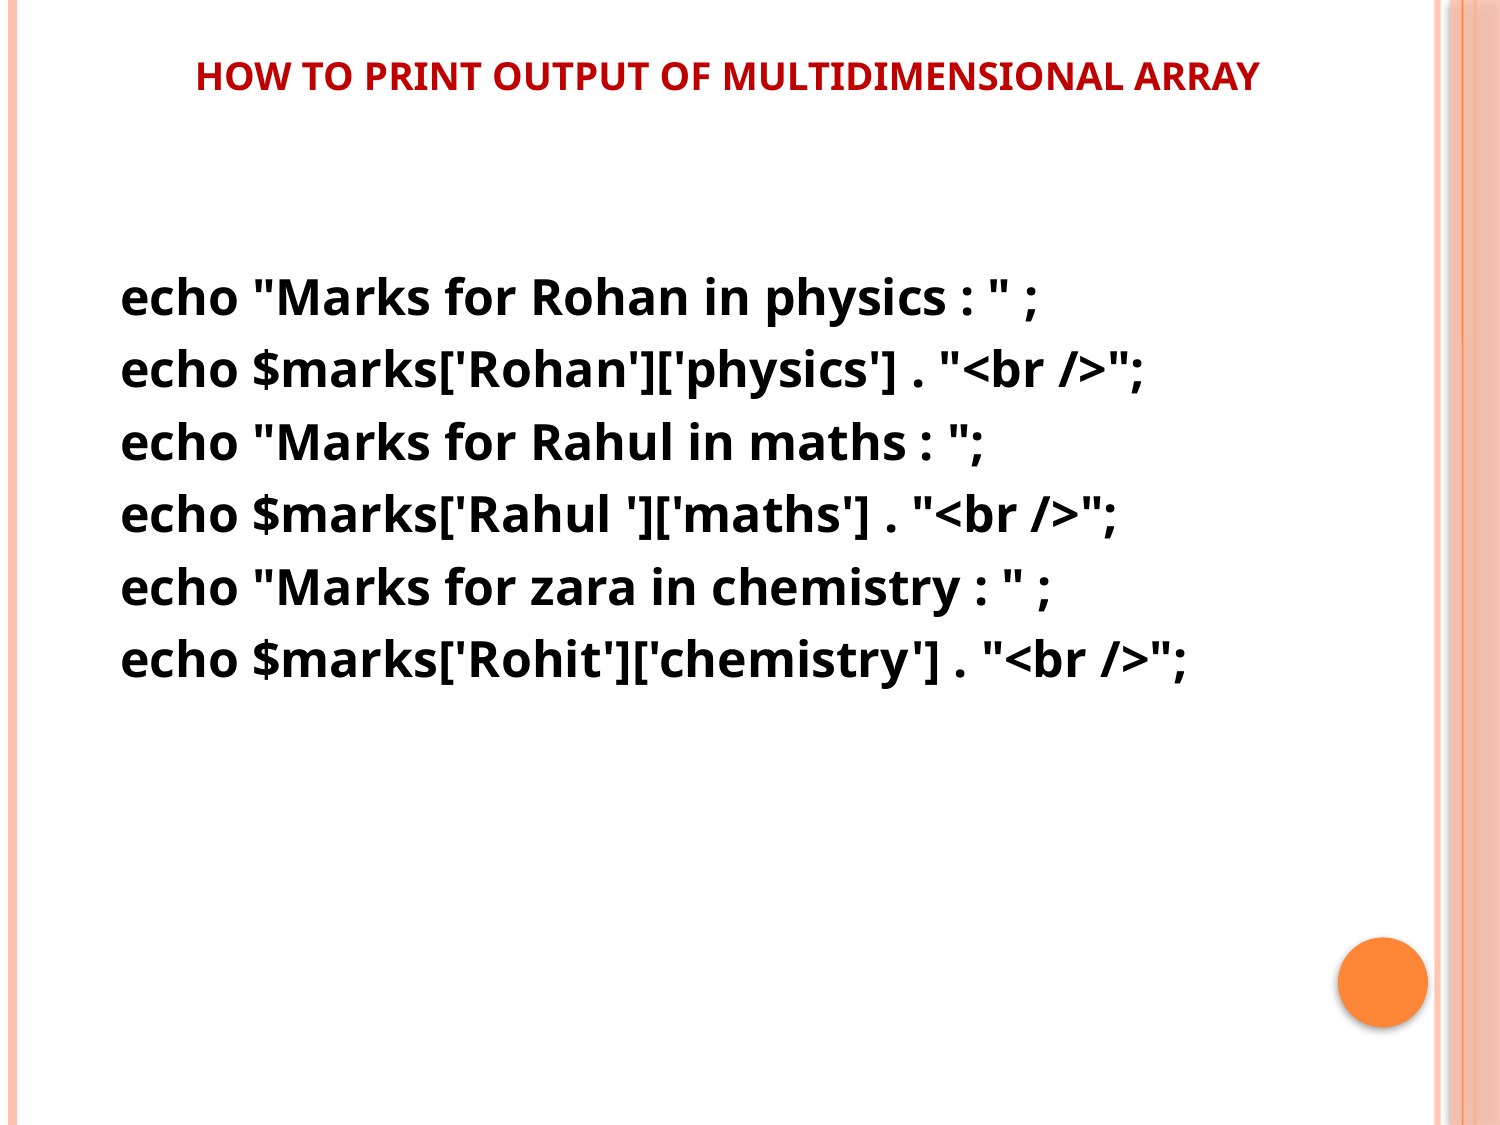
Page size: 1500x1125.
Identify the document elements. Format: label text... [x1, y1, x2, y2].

title How to print output of multidimensional array [175, 35, 1289, 106]
list echo "Marks for Rohan in physics : " ; echo $marks['Rohan']['physics'] . "<br />"; echo "Marks for Rahul in maths : "; echo $marks['Rahul ']['maths'] . "<br />"; echo "Marks for zara in chemistry : " ; echo $marks['Rohit']['chemistry'] . "<br />"; [105, 257, 1301, 734]
